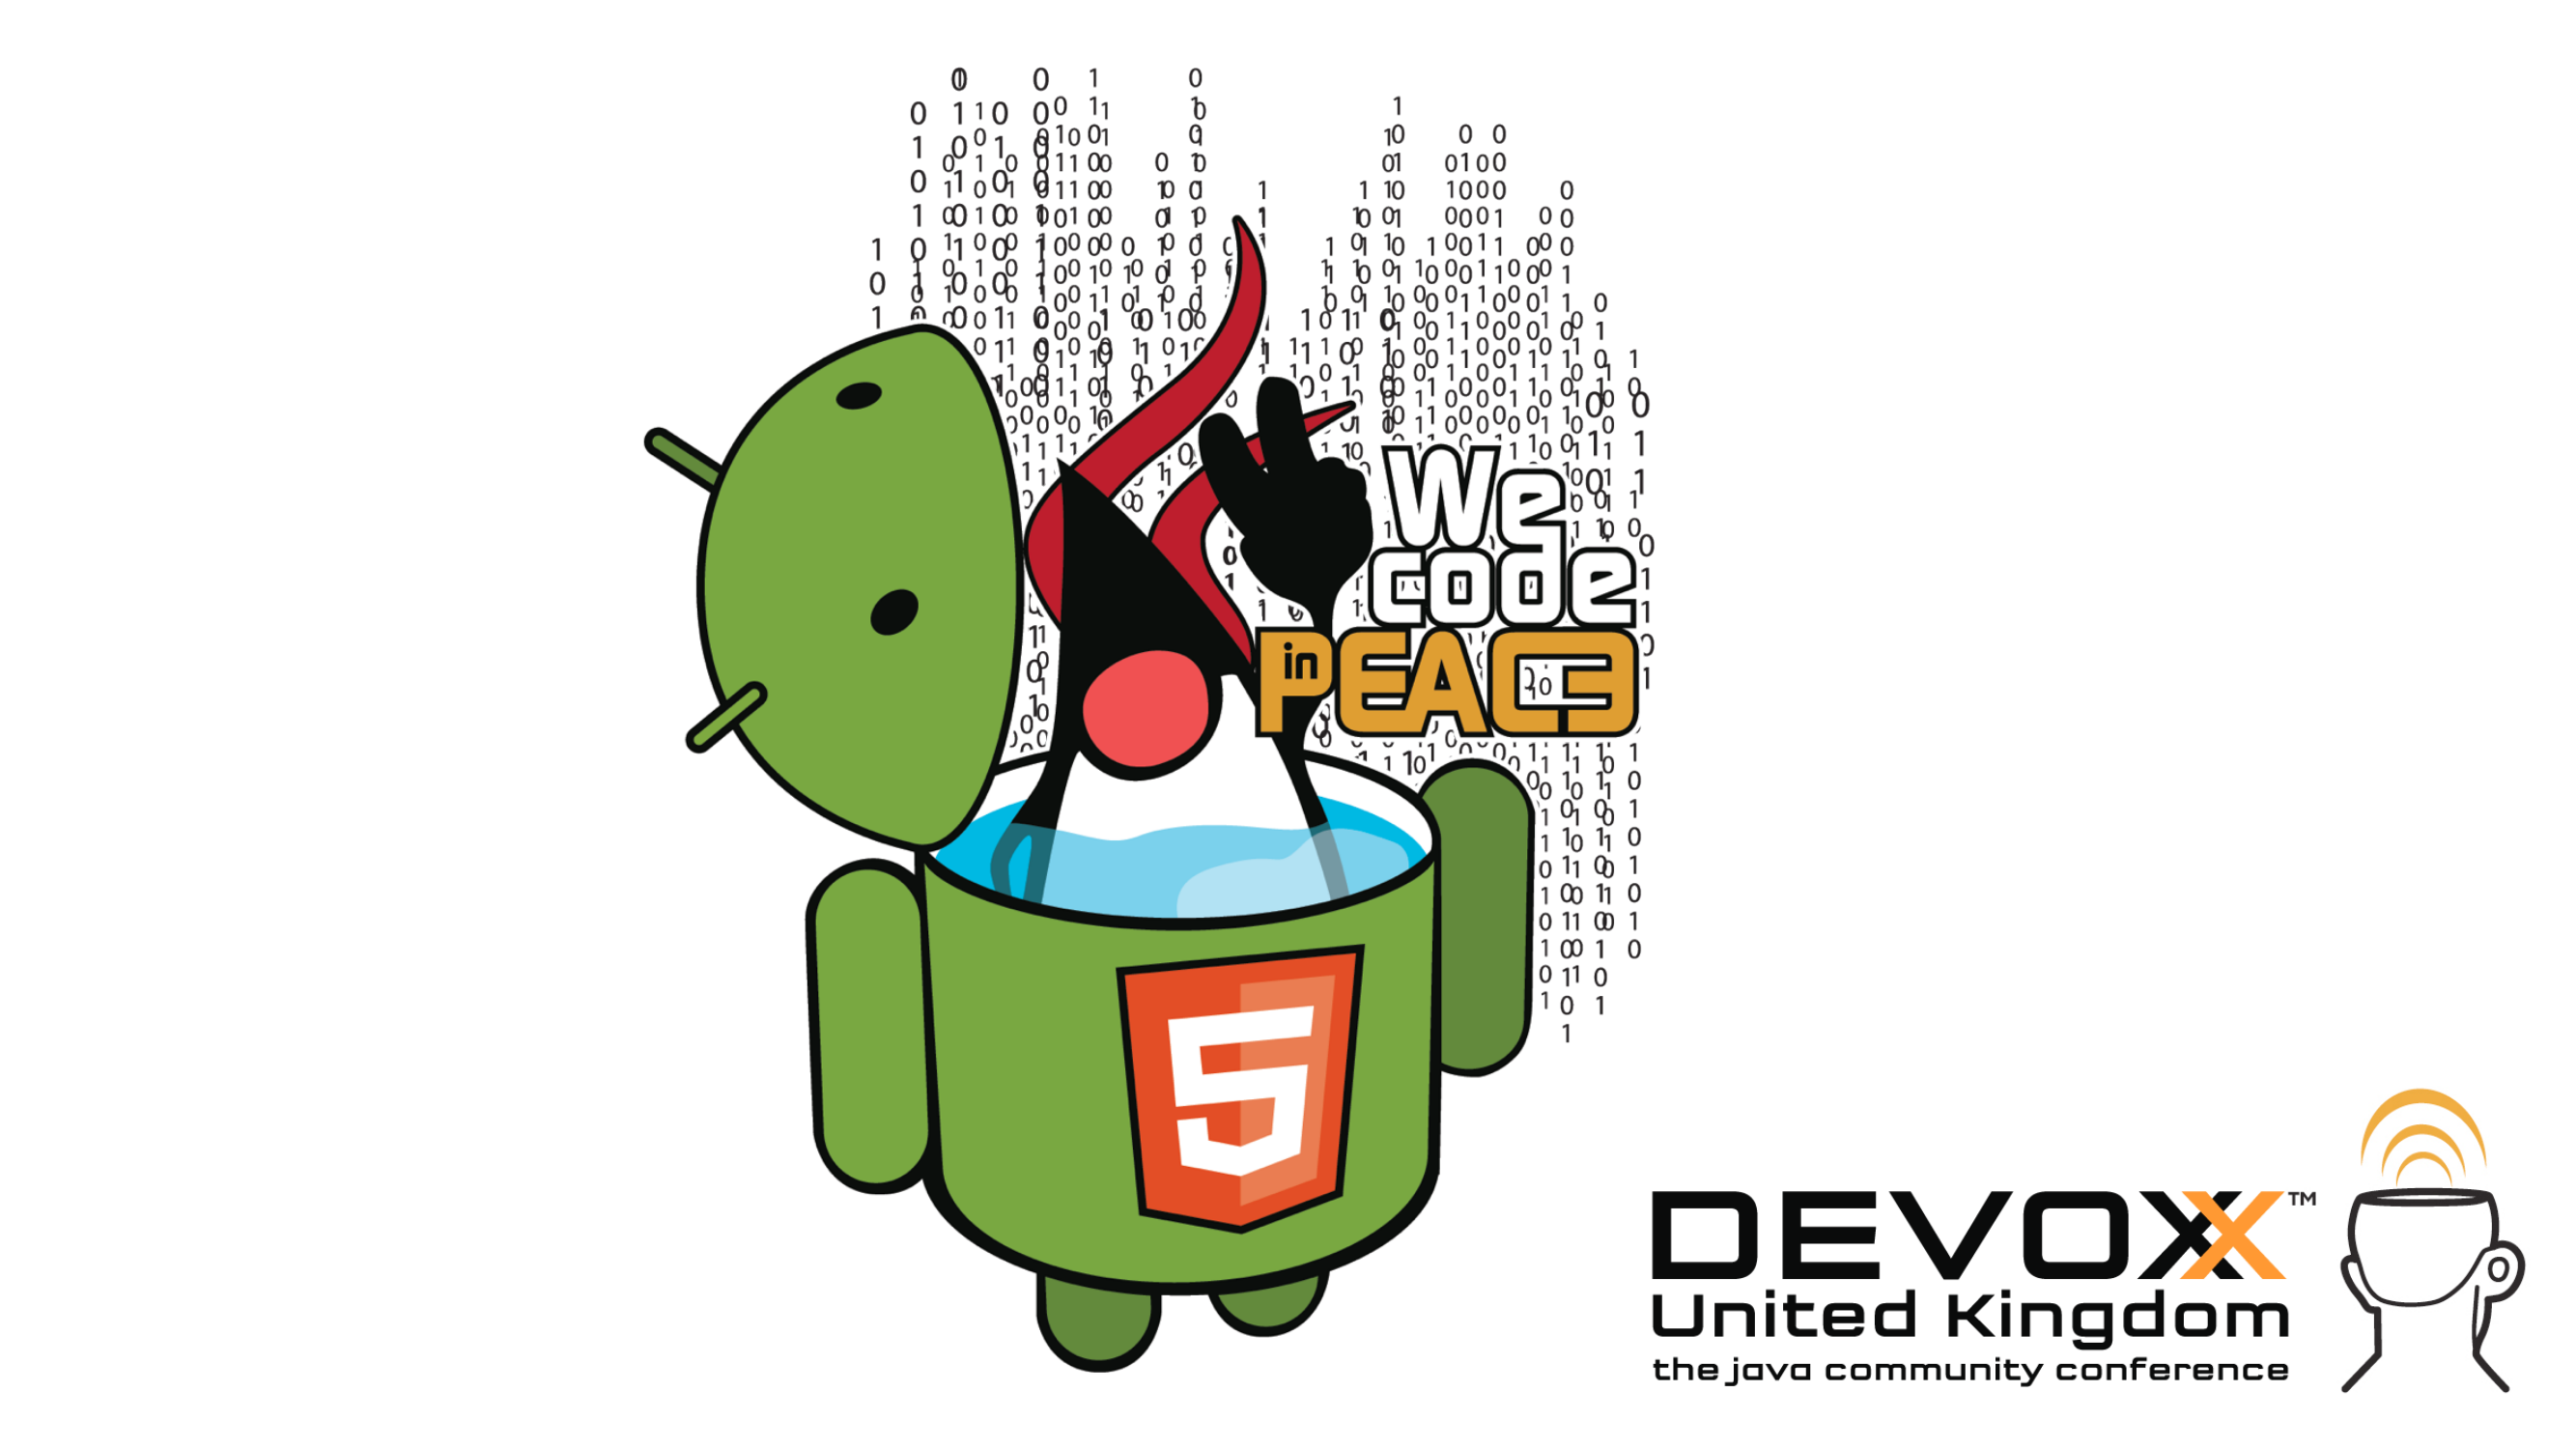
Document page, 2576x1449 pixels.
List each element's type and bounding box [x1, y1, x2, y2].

picture [274, 0, 2565, 1449]
